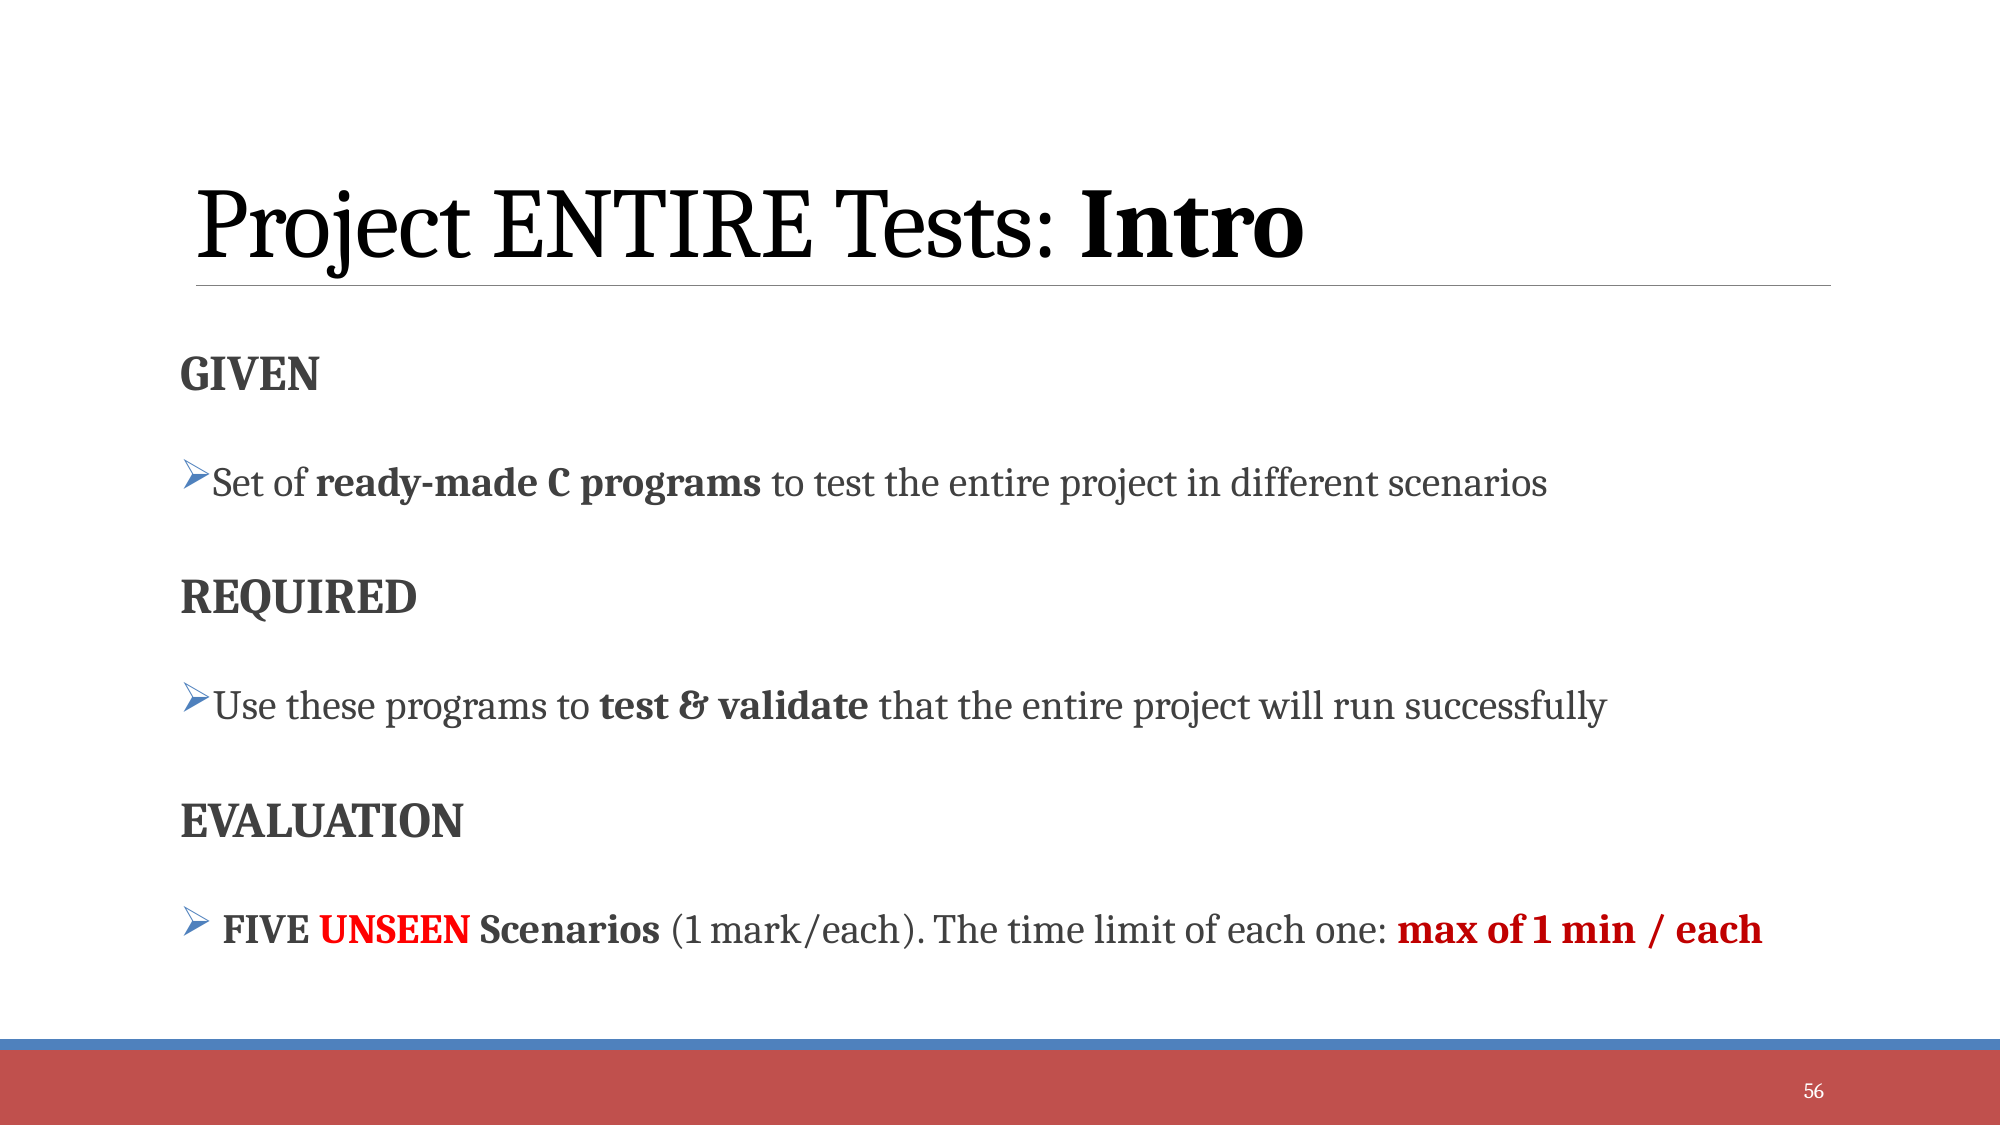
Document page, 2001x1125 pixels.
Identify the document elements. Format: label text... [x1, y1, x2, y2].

title Project ENTIRE Tests: Intro [180, 47, 1830, 285]
list GIVEN Set of ready-made C programs to test the entire project in different scenarios REQUIRED Use these programs to test & validate that the entire project will run successfully EVALUATION FIVE UNSEEN Scenarios (1 mark/each). The time limit of each one: max of 1 min / each [180, 302, 1830, 963]
slide_number 56 [1624, 1059, 1840, 1120]
